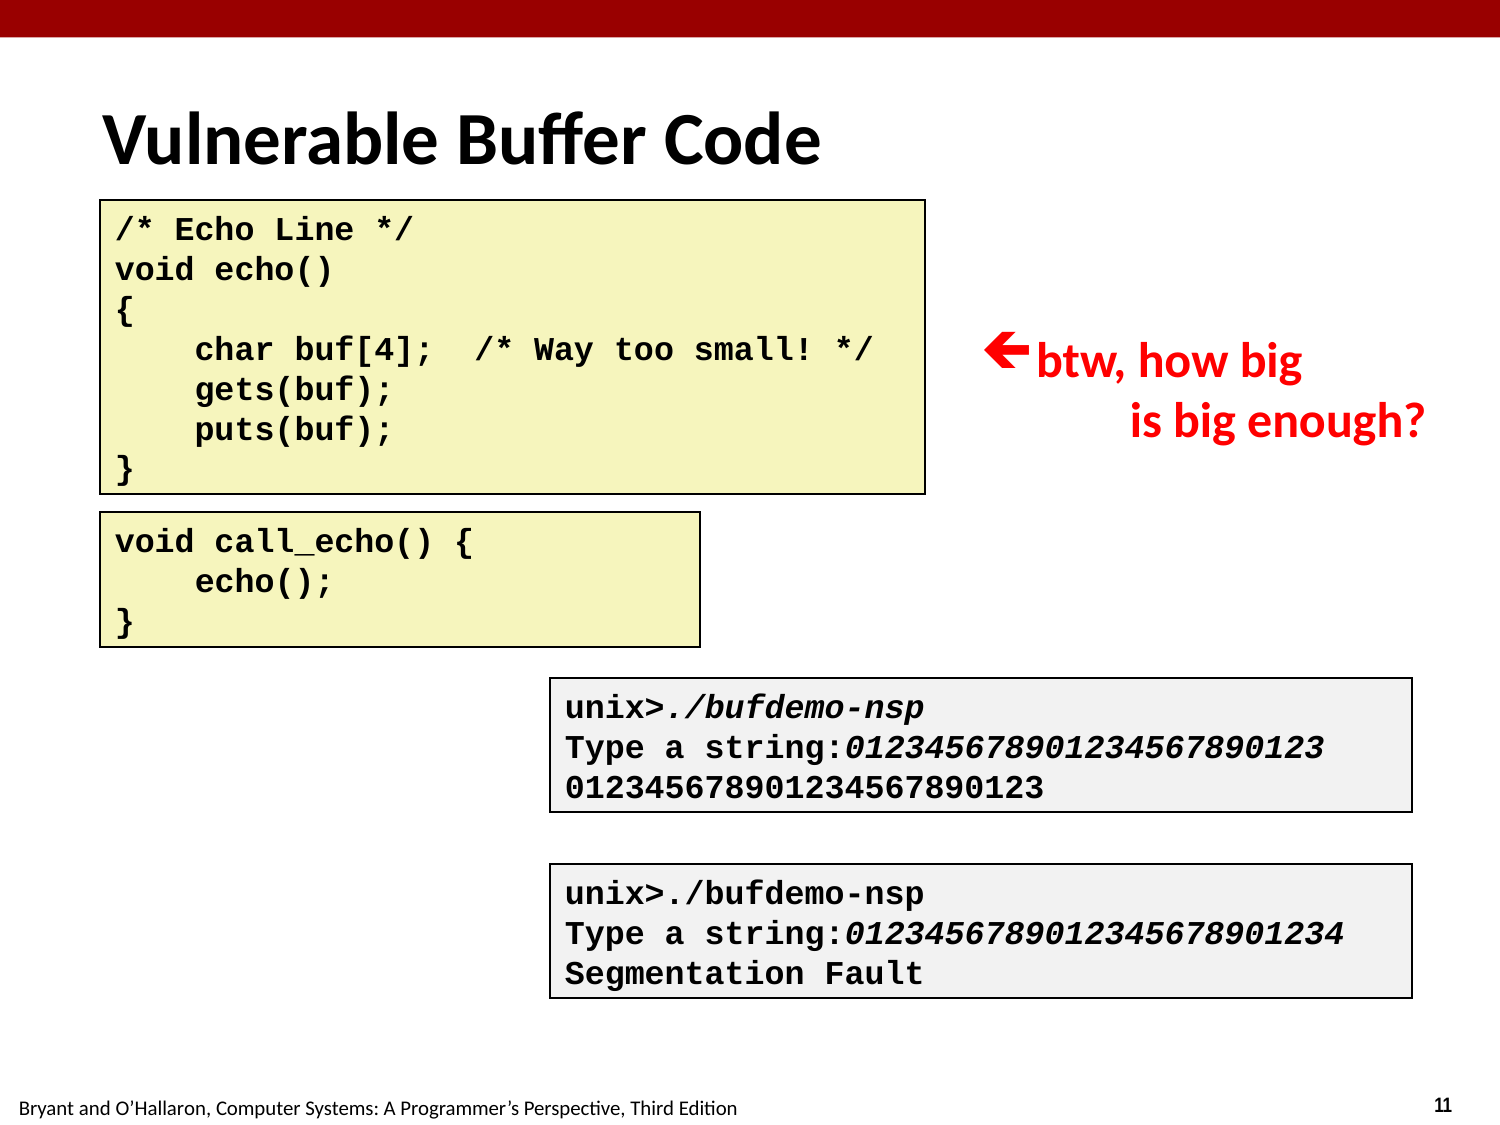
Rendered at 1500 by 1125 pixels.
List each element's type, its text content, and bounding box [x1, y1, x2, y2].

text_box unix>./bufdemo-nsp Type a string:0123456789012345678901234 Segmentation Fault [549, 863, 1413, 999]
text_box btw, how big is big enough? [964, 319, 1442, 455]
text_box void call_echo() { echo(); } [99, 512, 700, 647]
text_box unix>./bufdemo-nsp Type a string:012345678901234567890123 012345678901234567890123 [549, 678, 1413, 813]
title Vulnerable Buffer Code [87, 87, 1140, 182]
text_box /* Echo Line */ void echo() { char buf[4]; /* Way too small! */ gets(buf); puts(buf); } [99, 199, 925, 494]
